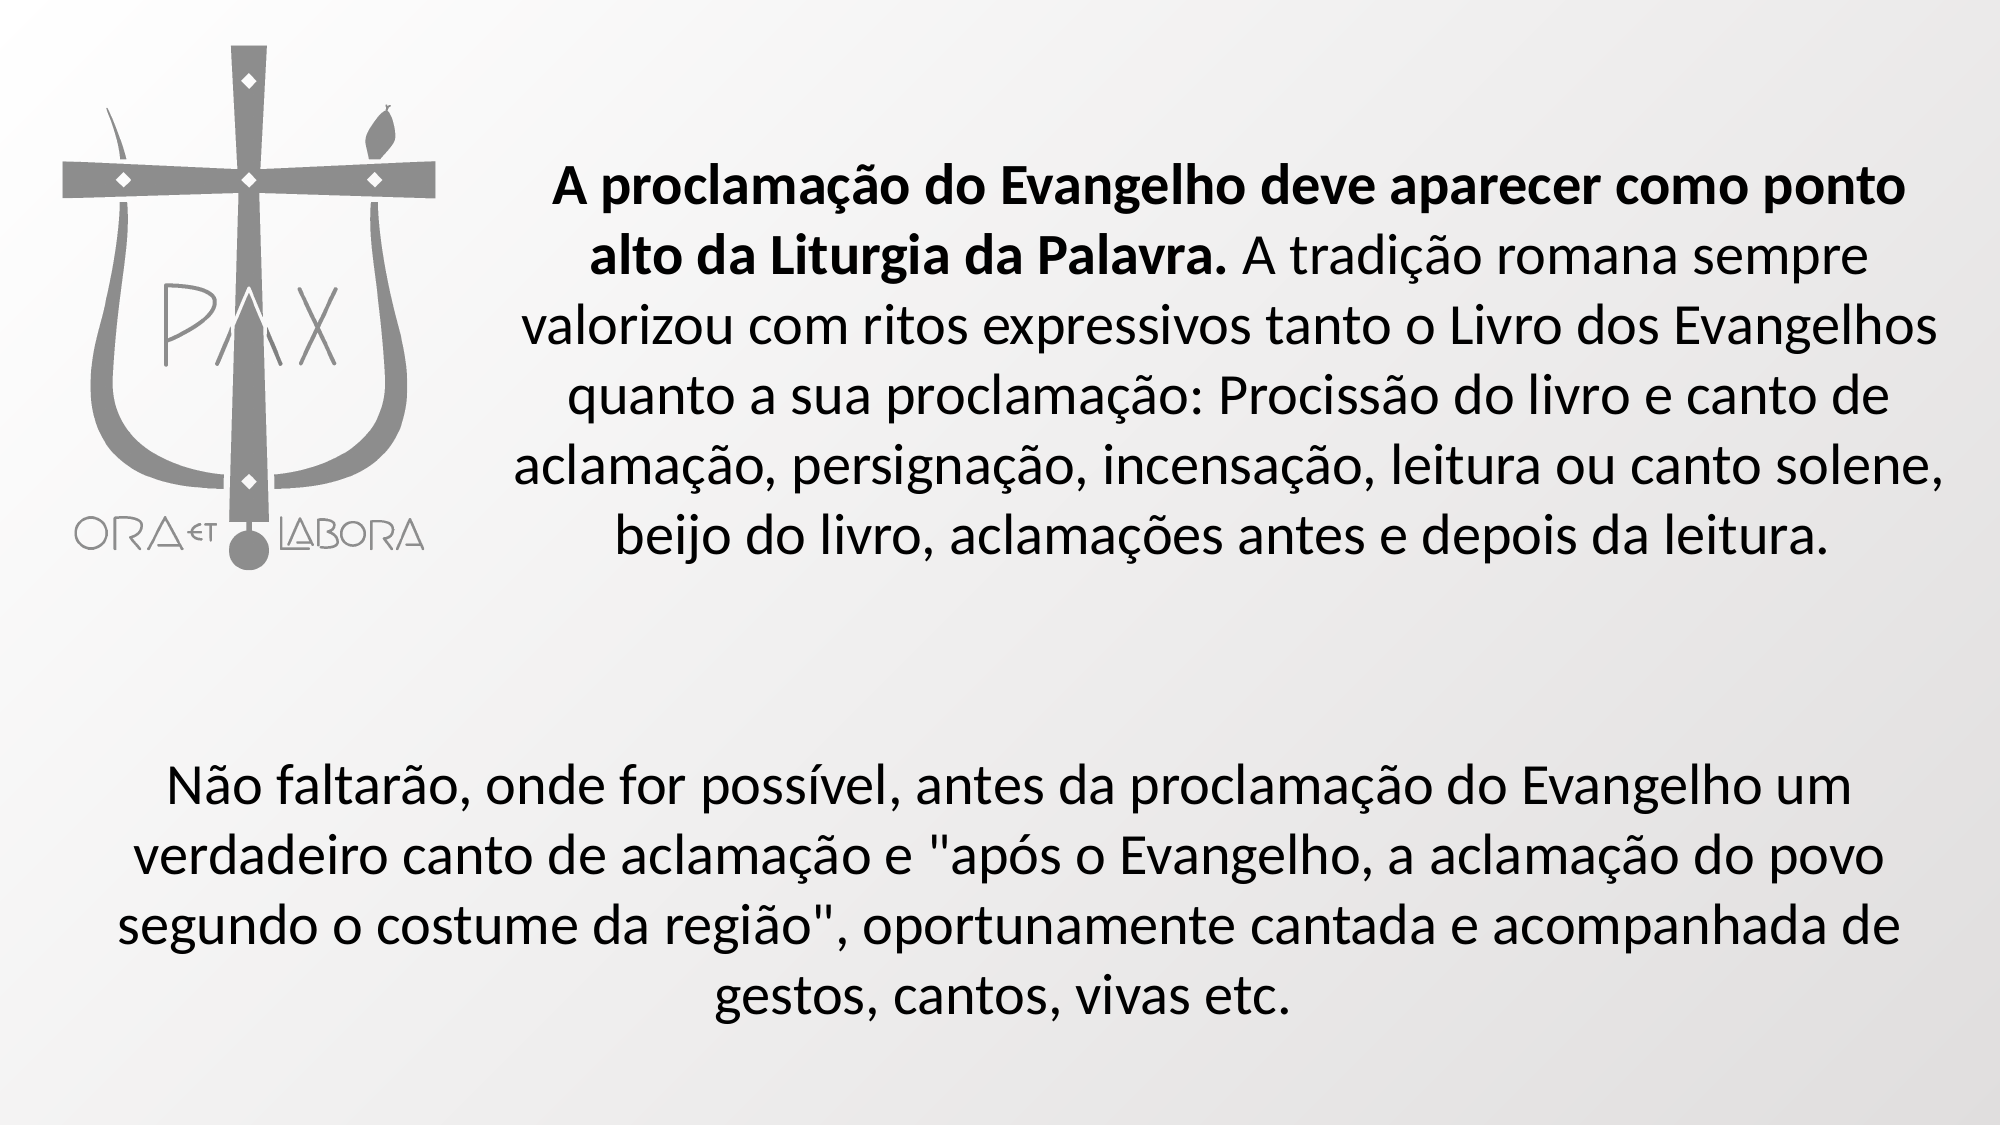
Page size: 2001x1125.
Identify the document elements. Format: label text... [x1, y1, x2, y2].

text_box A proclamação do Evangelho deve aparecer como ponto alto da Liturgia da Palavra. A tradição romana sempre valorizou com ritos expressivos tanto o Livro dos Evangelhos quanto a sua proclamação: Procissão do livro e canto de aclamação, persignação, incensação, leitura ou canto solene, beijo do livro, aclamações antes e depois da leitura. [550, 114, 1963, 574]
text_box Não faltarão, onde for possível, antes da proclamação do Evangelho um verdadeiro canto de aclamação e "após o Evangelho, a aclamação do povo segundo o costume da região", oportunamente cantada e acompanhada de gestos, cantos, vivas etc. [57, 738, 1963, 1104]
picture [0, 0, 550, 611]
